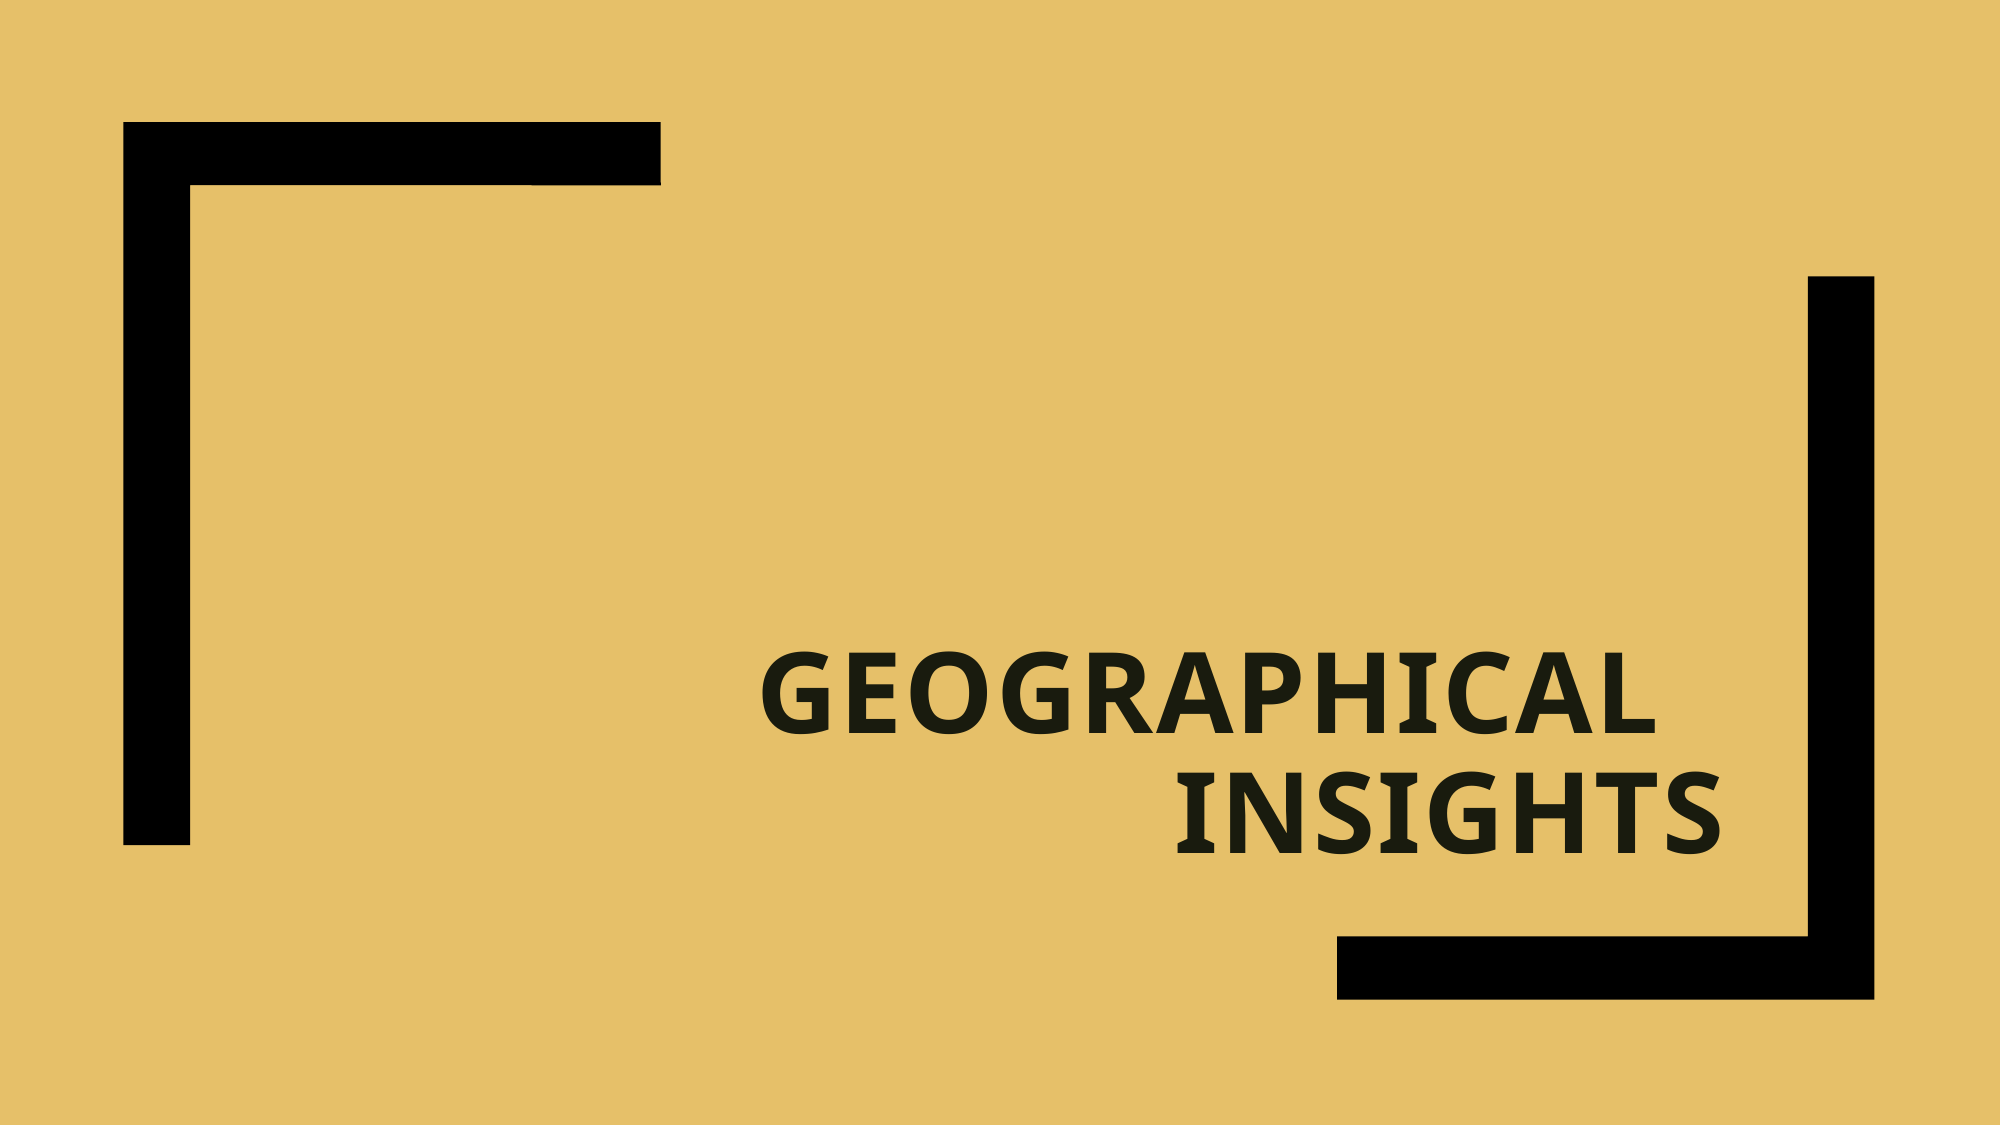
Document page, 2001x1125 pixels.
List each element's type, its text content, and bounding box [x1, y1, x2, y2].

title Geographical insights [255, 471, 1740, 885]
